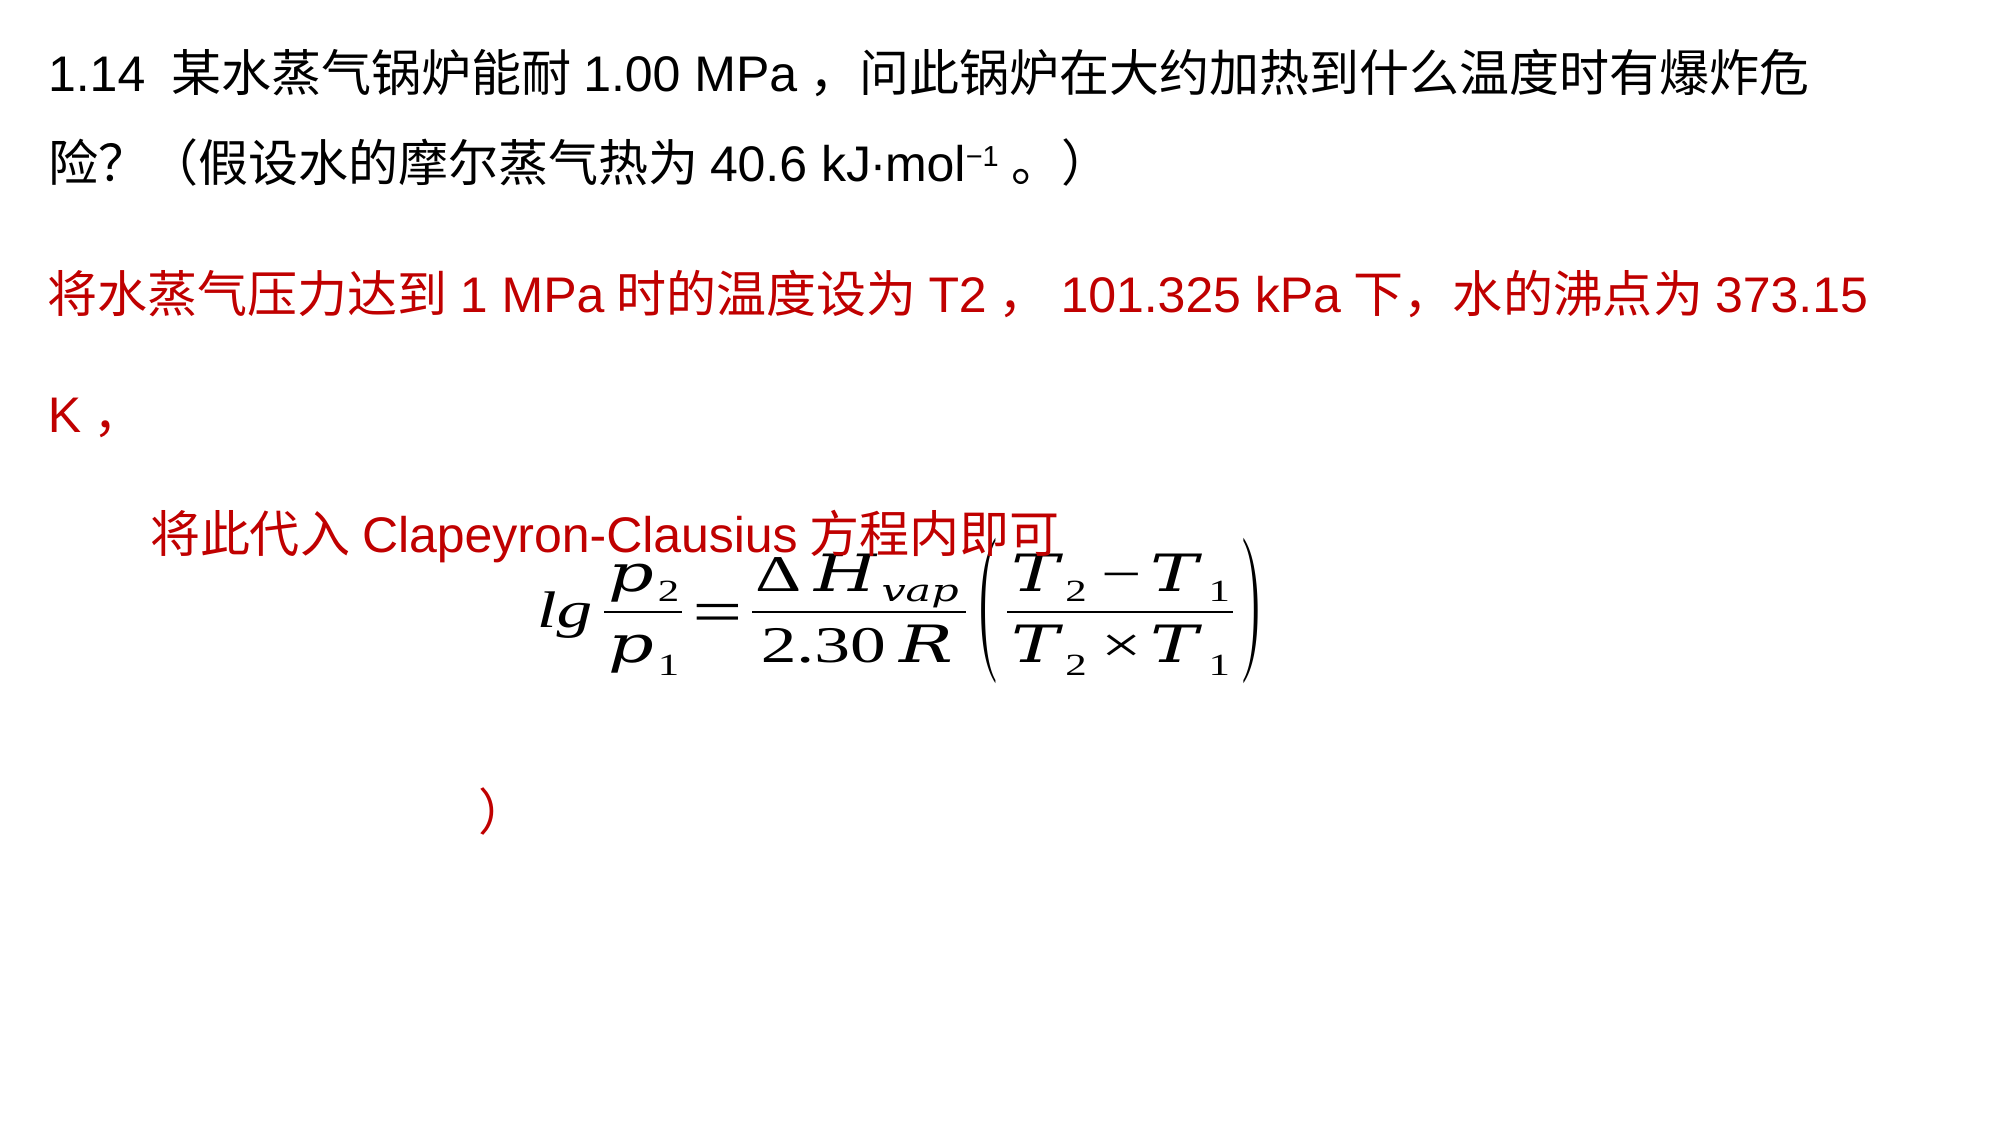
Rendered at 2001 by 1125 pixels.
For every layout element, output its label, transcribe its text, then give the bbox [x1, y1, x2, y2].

text_box 1.14 某水蒸气锅炉能耐1.00 MPa，问此锅炉在大约加热到什么温度时有爆炸危险？（假设水的摩尔蒸气热为40.6 kJ∙mol−1。） [33, 4, 1855, 195]
text_box 将水蒸气压力达到1 MPa时的温度设为T2，101.325 kPa下，水的沸点为373.15 K， 将此代入Clapeyron-Clausius方程内即可 [33, 195, 1887, 616]
